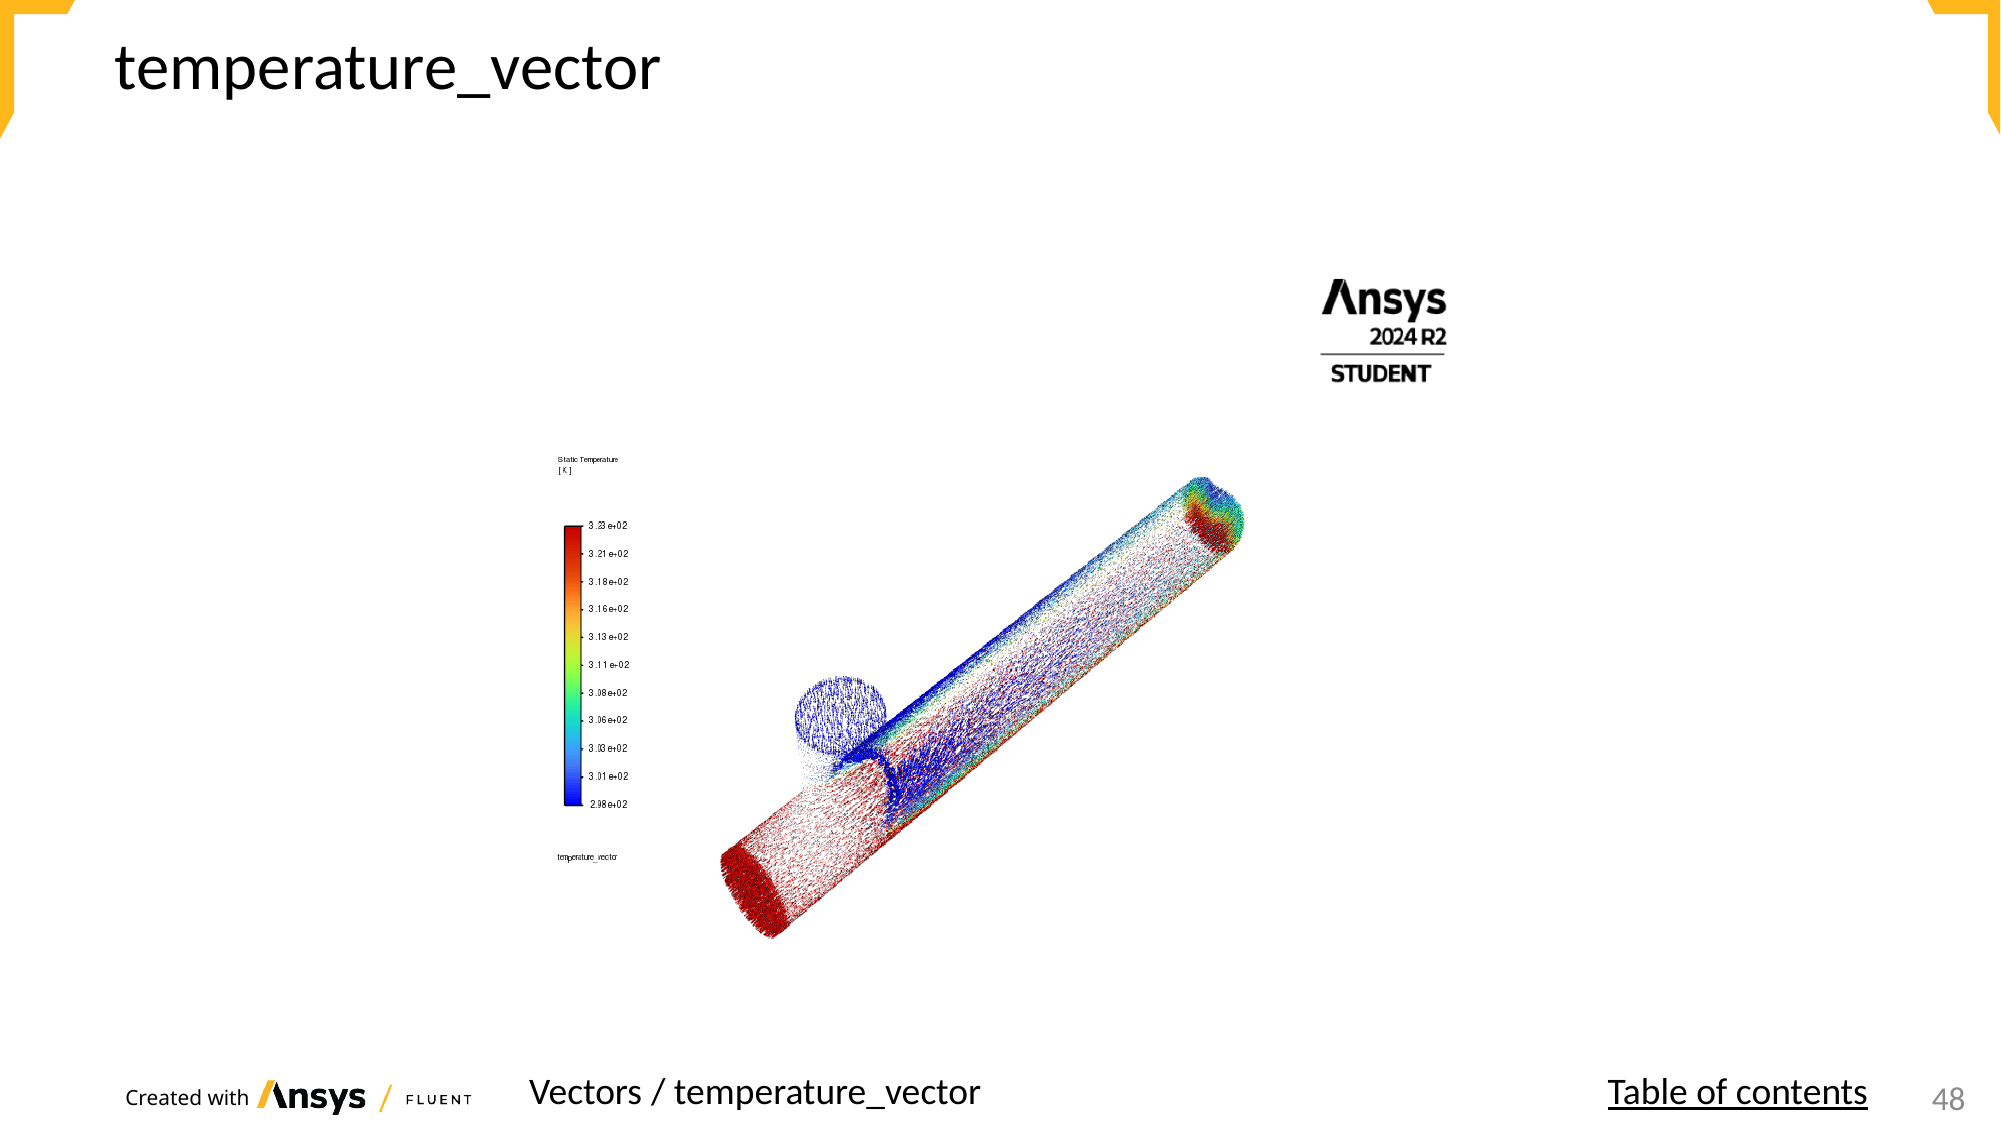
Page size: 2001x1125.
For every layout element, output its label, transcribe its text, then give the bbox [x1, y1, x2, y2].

list Vectors / temperature_vector [514, 1065, 1587, 1117]
list Table of contents [1593, 1065, 1901, 1117]
slide_number 30 [1905, 1077, 1981, 1118]
picture [256, 1080, 474, 1115]
title temperature_vector [99, 24, 1900, 95]
picture [99, 268, 1900, 1046]
